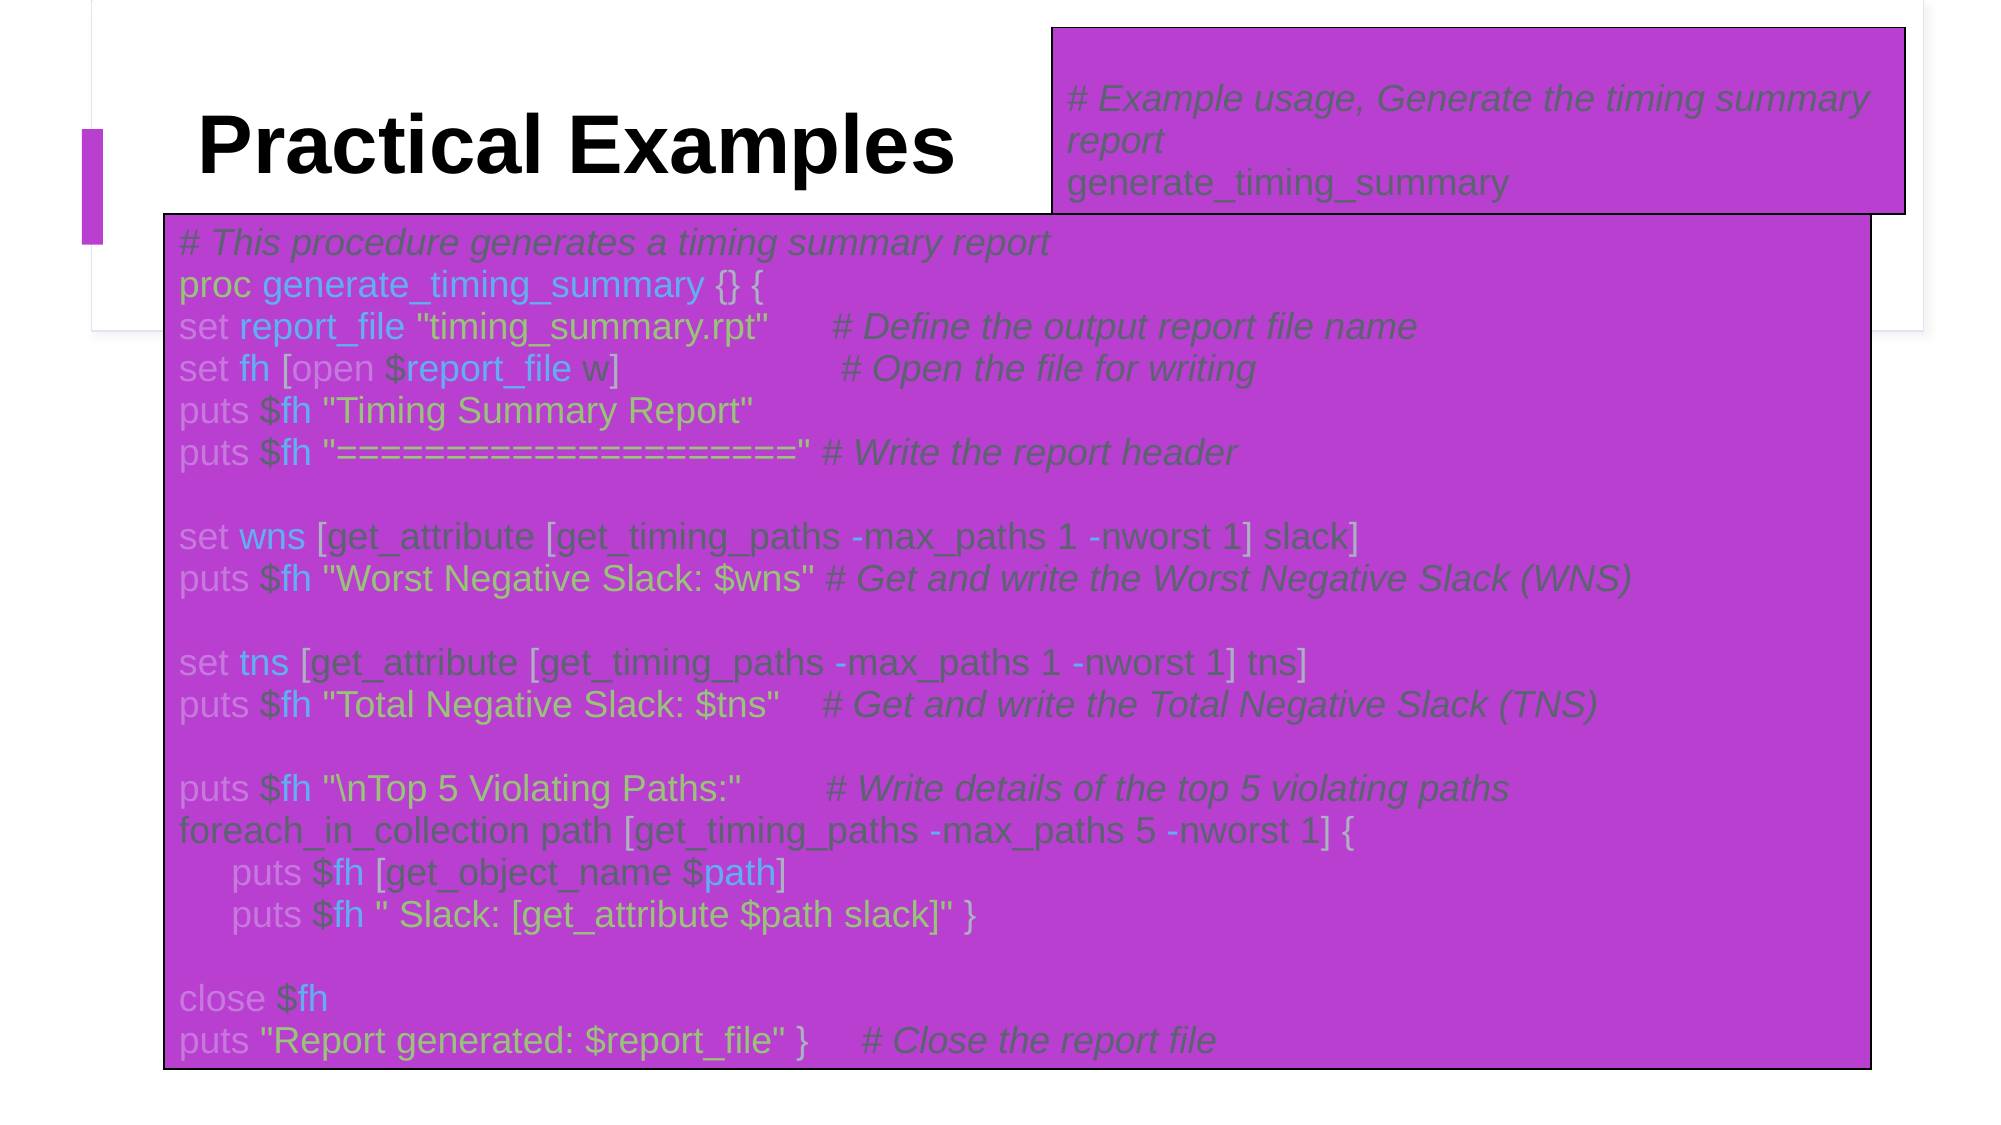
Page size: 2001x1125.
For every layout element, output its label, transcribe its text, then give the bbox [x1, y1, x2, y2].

table_header # This procedure generates a timing summary report proc generate_timing_summary {} { set report_file "timing_summary.rpt" # Define the output report file name set fh [open $report_file w] # Open the file for writing puts $fh "Timing Summary Report" puts $fh "=====================" # Write the report header set wns [get_attribute [get_timing_paths -max_paths 1 -nworst 1] slack] puts $fh "Worst Negative Slack: $wns" # Get and write the Worst Negative Slack (WNS) set tns [get_attribute [get_timing_paths -max_paths 1 -nworst 1] tns] puts $fh "Total Negative Slack: $tns" # Get and write the Total Negative Slack (TNS) puts $fh "\nTop 5 Violating Paths:" # Write details of the top 5 violating paths foreach_in_collection path [get_timing_paths -max_paths 5 -nworst 1] { puts $fh [get_object_name $path] puts $fh " Slack: [get_attribute $path slack]" } close $fh puts "Report generated: $report_file" } # Close the report file [165, 215, 1870, 1068]
table_header # Example usage, Generate the timing summary report generate_timing_summary [1053, 28, 1904, 213]
title Practical Examples [183, 49, 1051, 213]
